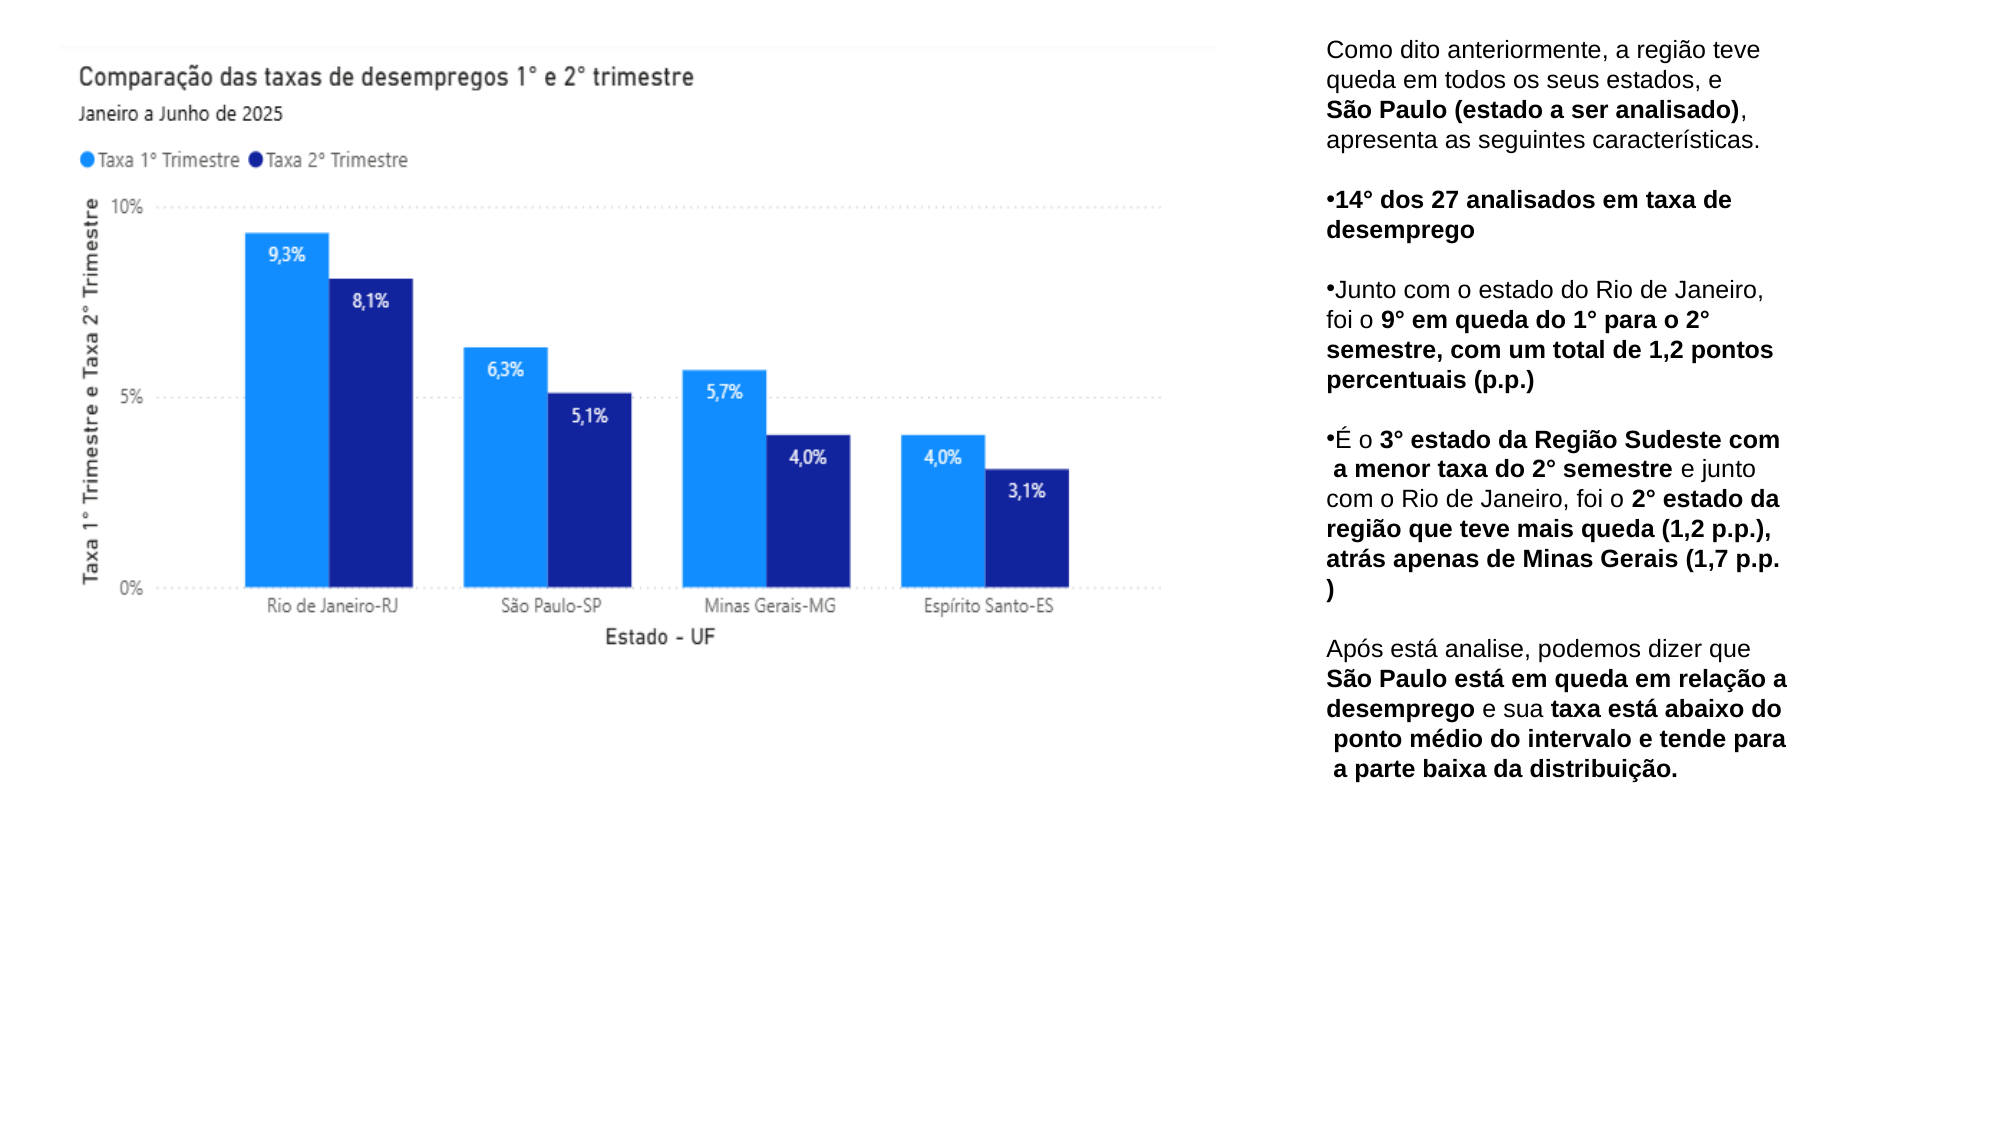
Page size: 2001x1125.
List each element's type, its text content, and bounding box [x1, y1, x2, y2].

picture [58, 45, 1218, 694]
text_box Como dito anteriormente, a região teve queda em todos os seus estados, e São Paulo (estado a ser analisado), apresenta as seguintes características. 14° dos 27 analisados em taxa de desemprego Junto com o estado do Rio de Janeiro, foi o 9° em queda do 1° para o 2° semestre, com um total de 1,2 pontos percentuais (p.p.) É o 3° estado da Região Sudeste com a menor taxa do 2° semestre e junto com o Rio de Janeiro, foi o 2° estado da região que teve mais queda (1,2 p.p.), atrás apenas de Minas Gerais (1,7 p.p.) Após está analise, podemos dizer que São Paulo está em queda em relação adesemprego e sua taxa está abaixo do ponto médio do intervalo e tende para a parte baixa da distribuição. [1311, 26, 1803, 790]
